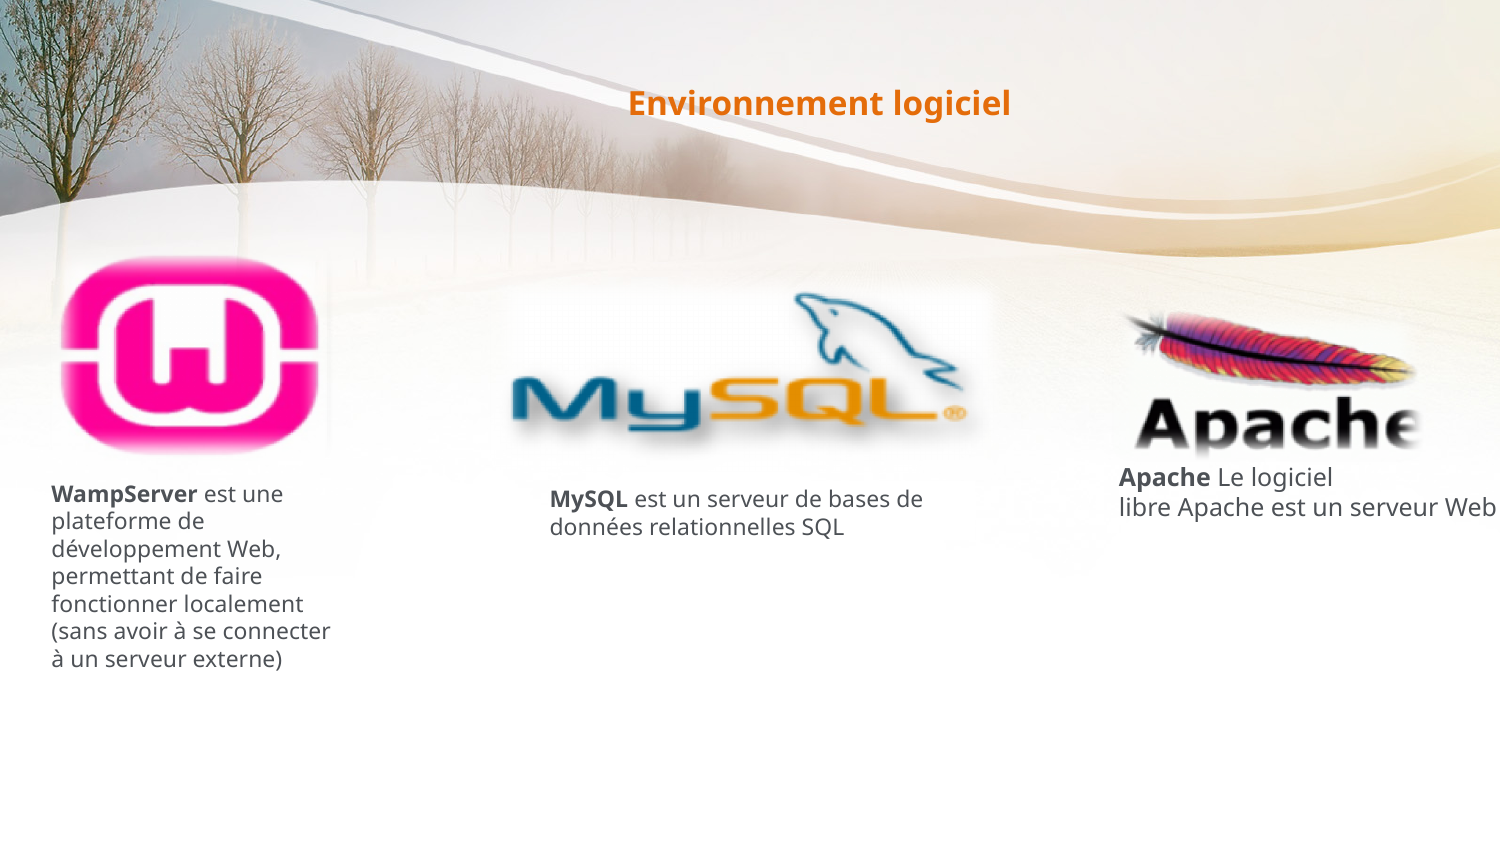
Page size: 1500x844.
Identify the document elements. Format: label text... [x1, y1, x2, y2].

title Environnement logiciel [75, 33, 1425, 175]
text_box MySQL est un serveur de bases de données relationnelles SQL [549, 480, 976, 540]
text_box Apache Le logiciel libre Apache est un serveur Web [1104, 454, 1500, 529]
text_box WampServer est une plateforme de développement Web, permettant de faire fonctionner localement (sans avoir à se connecter à un serveur externe) [36, 471, 347, 679]
picture [0, 0, 1500, 844]
